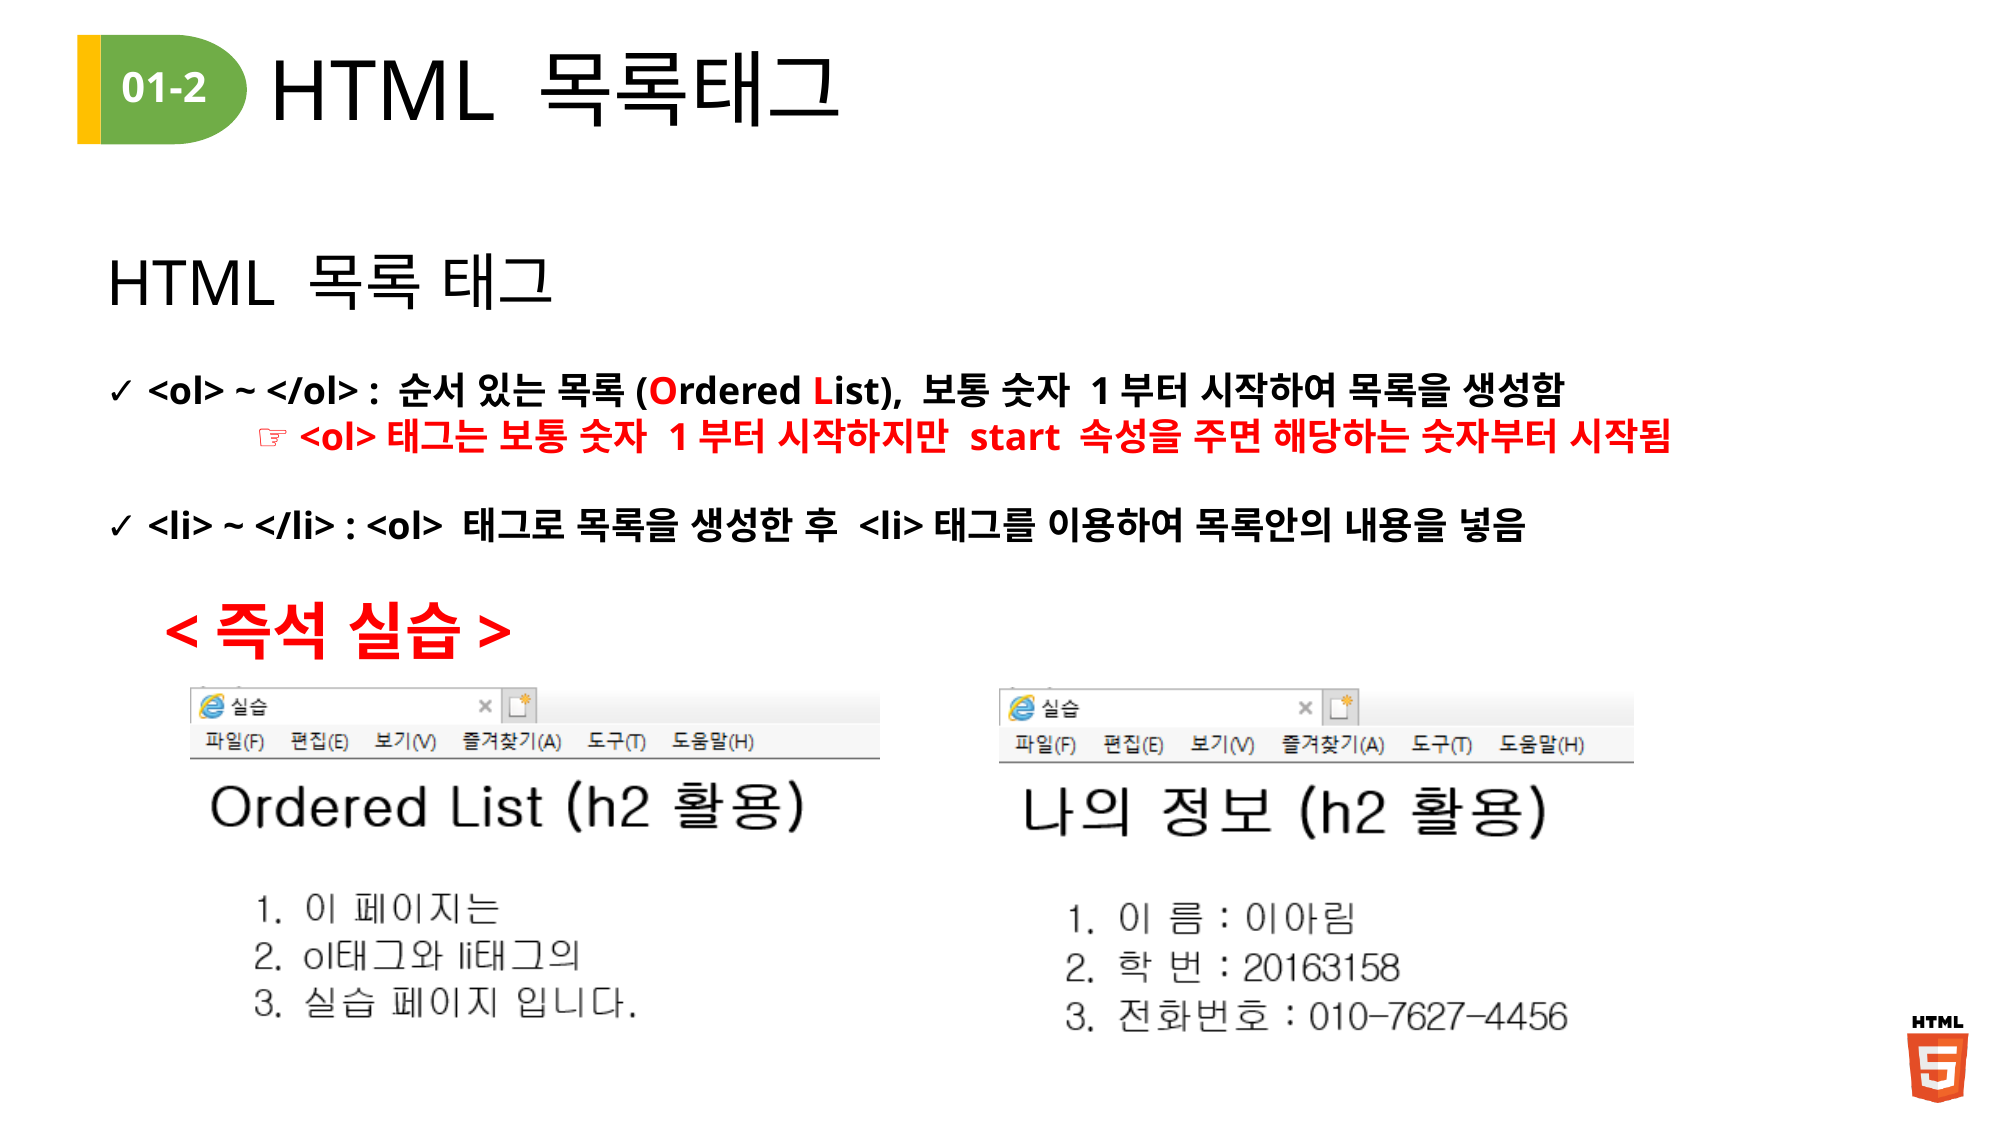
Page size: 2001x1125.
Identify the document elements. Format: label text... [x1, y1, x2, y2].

picture [190, 686, 880, 1074]
picture [999, 687, 1634, 1079]
picture [1894, 1016, 1981, 1103]
text_box HTML 목록 태그 ✓ <ol> ~ </ol> : 순서 있는 목록(Ordered List), 보통 숫자 1부터 시작하여 목록을 생성함 ☞ <ol>태그는 보통 숫자 1부터 시작하지만 start 속성을 주면 해당하는 숫자부터 시작됨 ✓ <li> ~ </li> : <ol> 태그로 목록을 생성한 후 <li>태그를 이용하여 목록안의 내용을 넣음 <즉석 실습> [91, 235, 1982, 765]
text_box 01-2 [106, 52, 253, 118]
text_box HTML 목록태그 [253, 38, 1746, 149]
